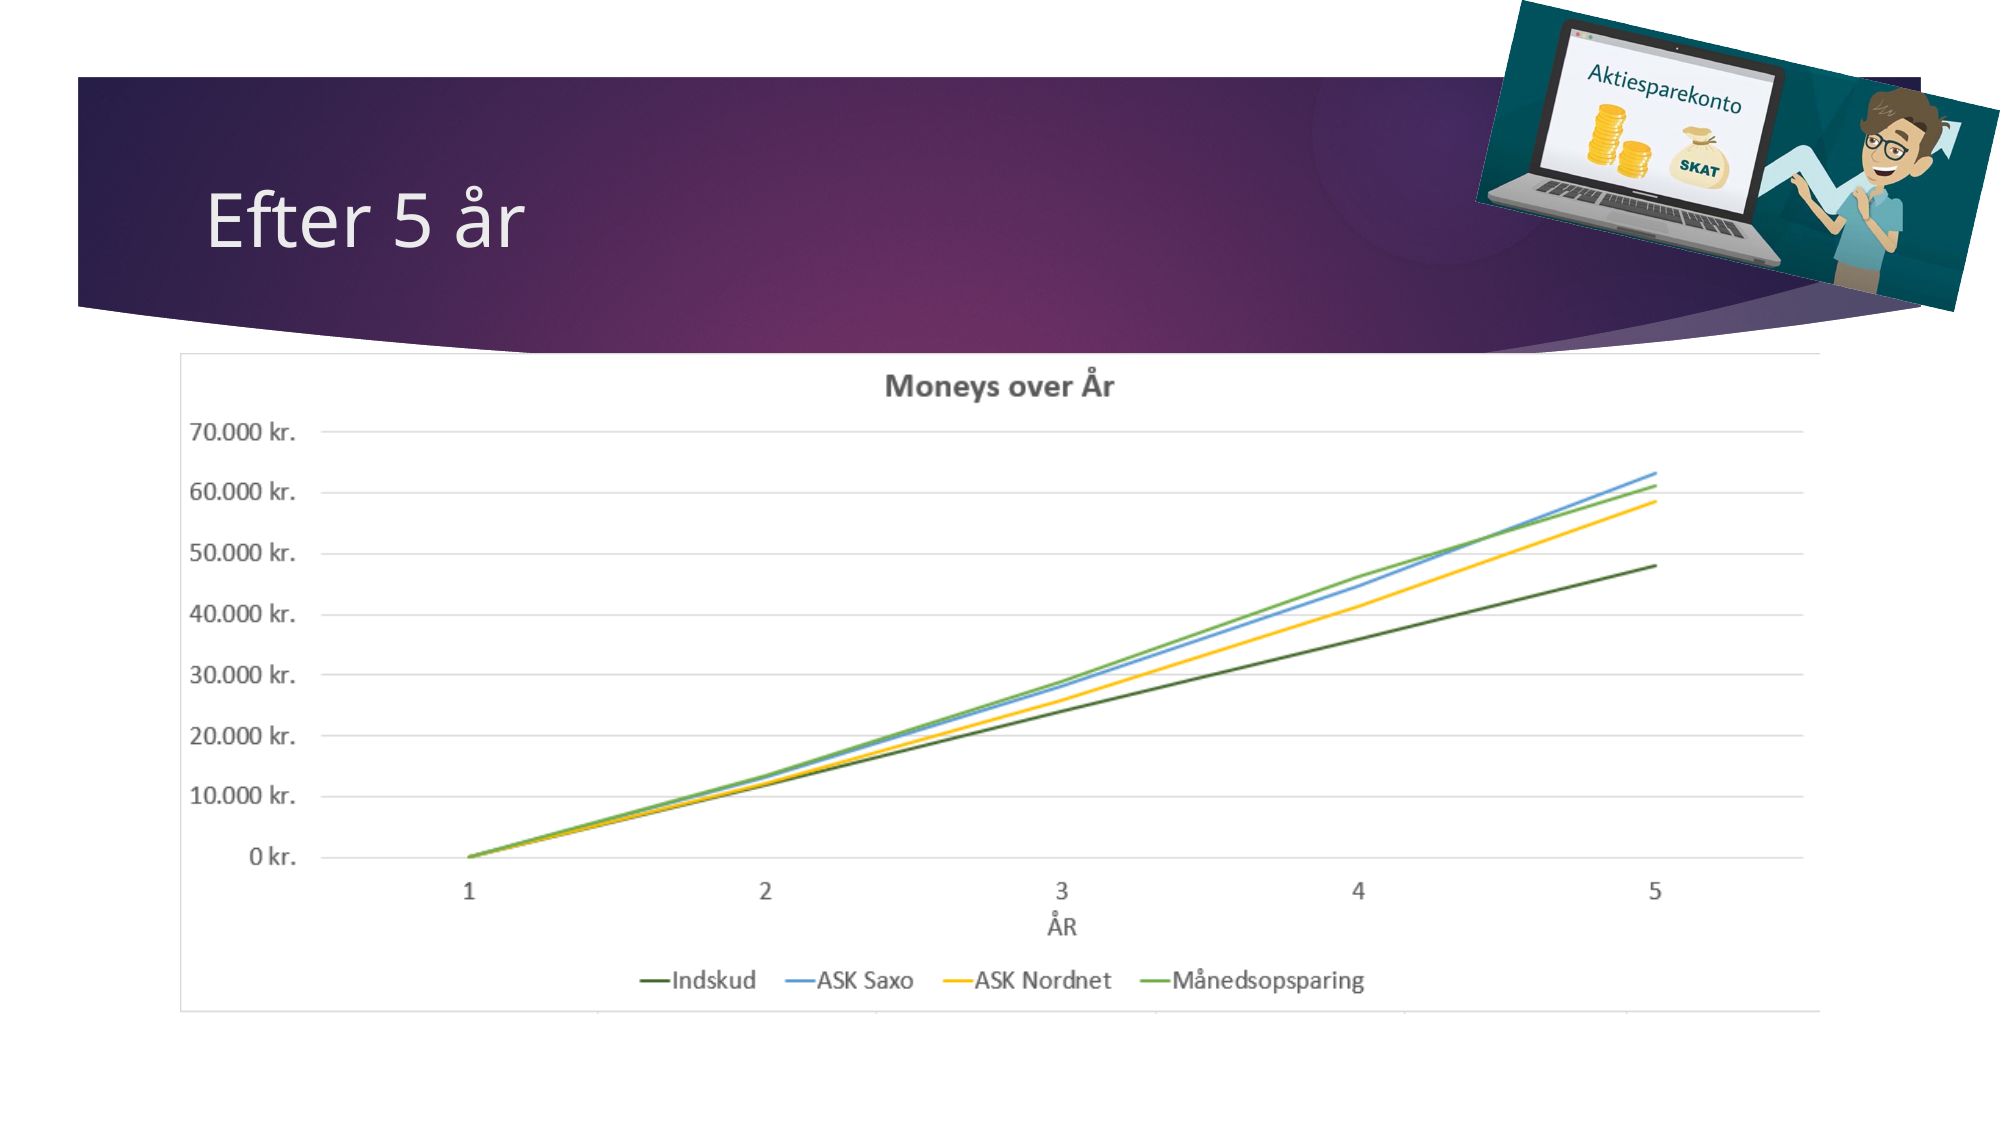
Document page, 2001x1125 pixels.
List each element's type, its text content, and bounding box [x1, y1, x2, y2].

title Efter 5 år [189, 159, 1627, 276]
picture [1476, 0, 1999, 312]
picture [180, 353, 1820, 1014]
